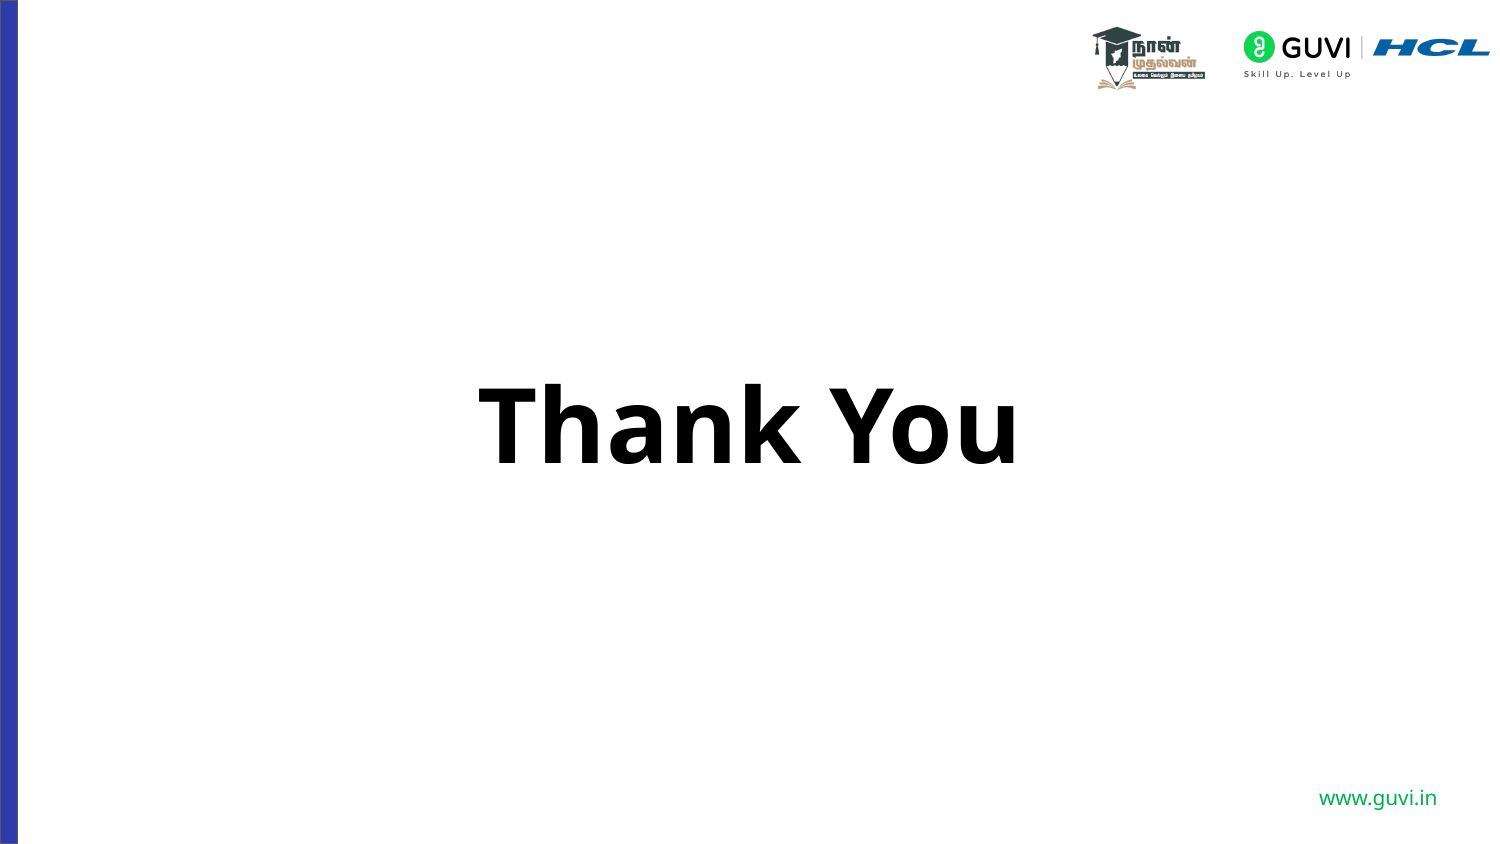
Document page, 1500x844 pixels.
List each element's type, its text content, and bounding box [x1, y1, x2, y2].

text_box www.guvi.in [1308, 779, 1448, 810]
picture [1076, 15, 1219, 99]
text_box Thank You [205, 337, 1295, 507]
picture [1244, 31, 1490, 83]
text_box [0, 0, 18, 844]
